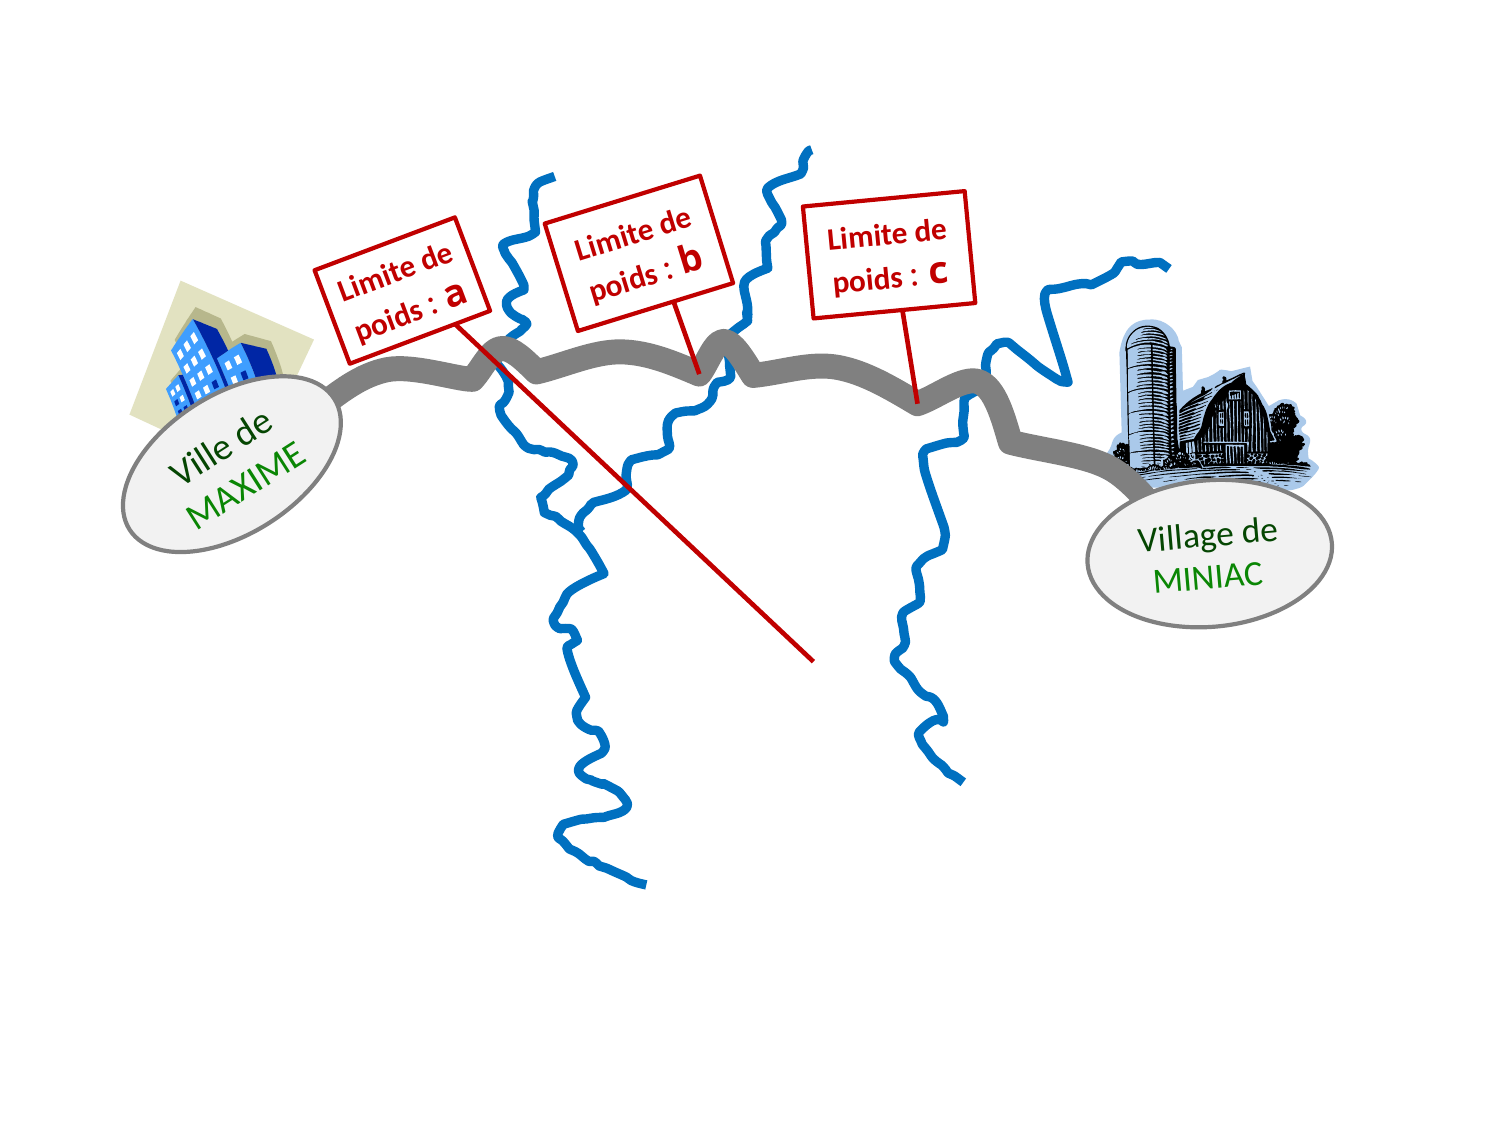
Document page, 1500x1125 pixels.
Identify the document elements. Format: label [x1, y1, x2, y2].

text_box [145, 99, 1312, 846]
